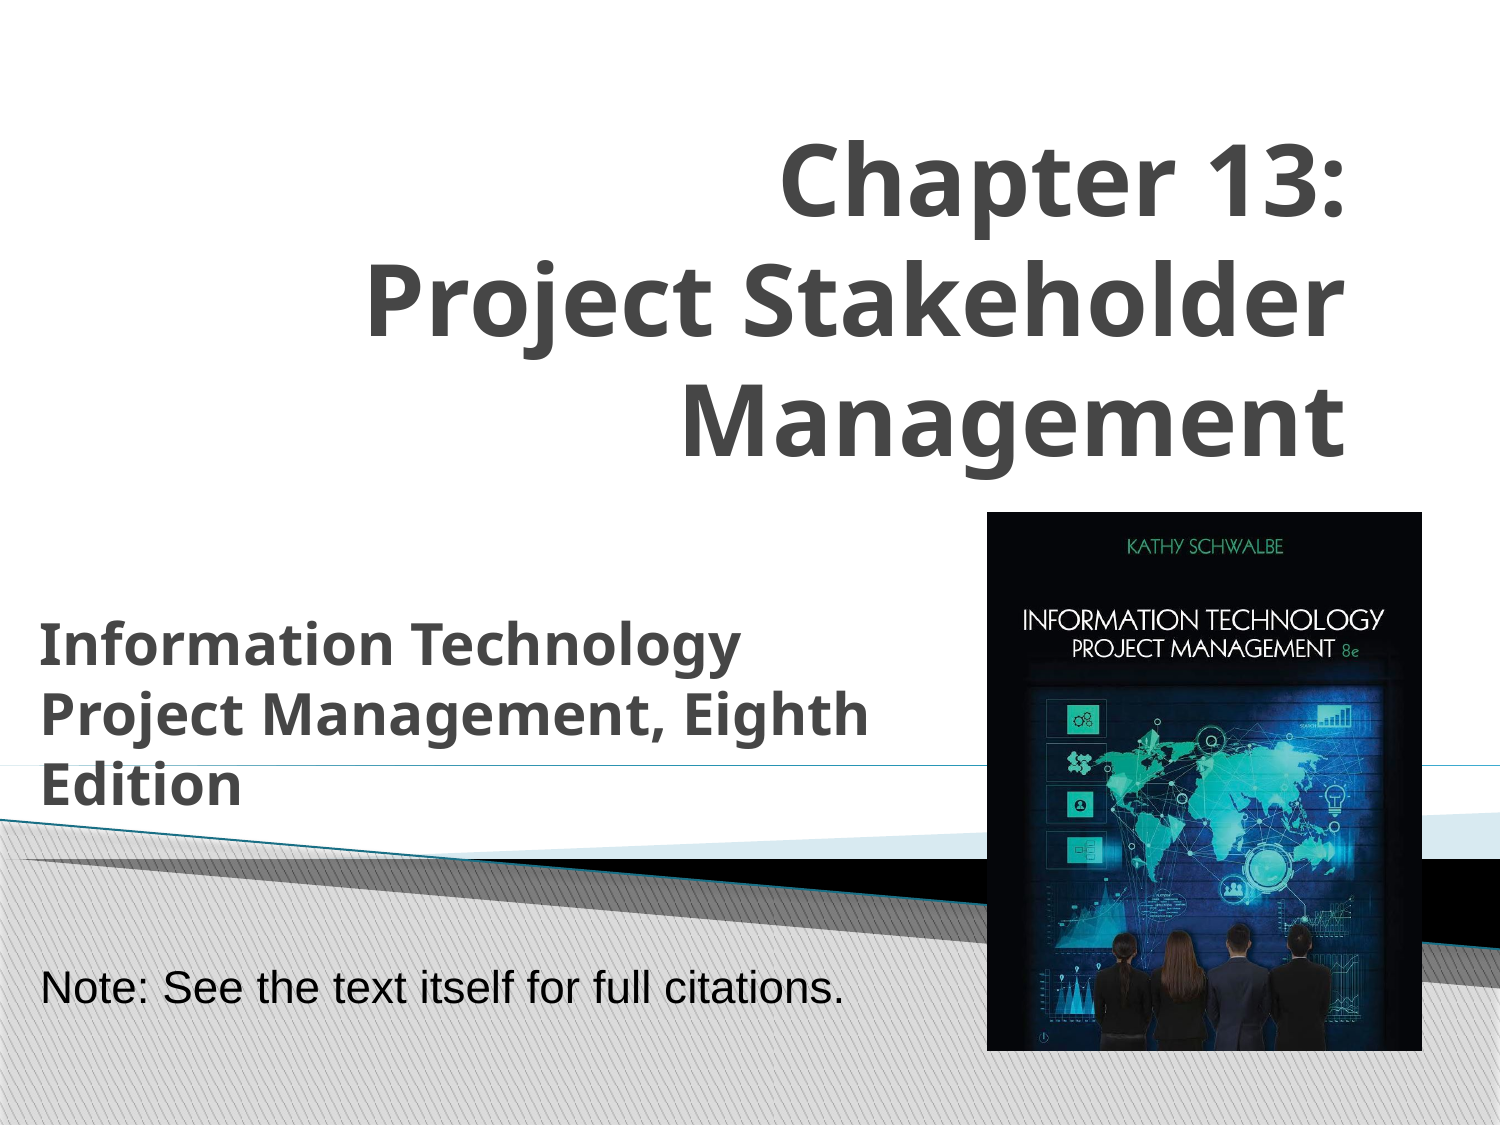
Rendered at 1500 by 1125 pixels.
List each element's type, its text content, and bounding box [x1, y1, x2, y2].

title Chapter 13: Project Stakeholder Management [87, 262, 1363, 484]
text_box Information Technology Project Management, Eighth Edition [24, 599, 975, 822]
text_box Note: See the text itself for full citations. [25, 950, 861, 1020]
picture [5, 512, 1500, 1051]
